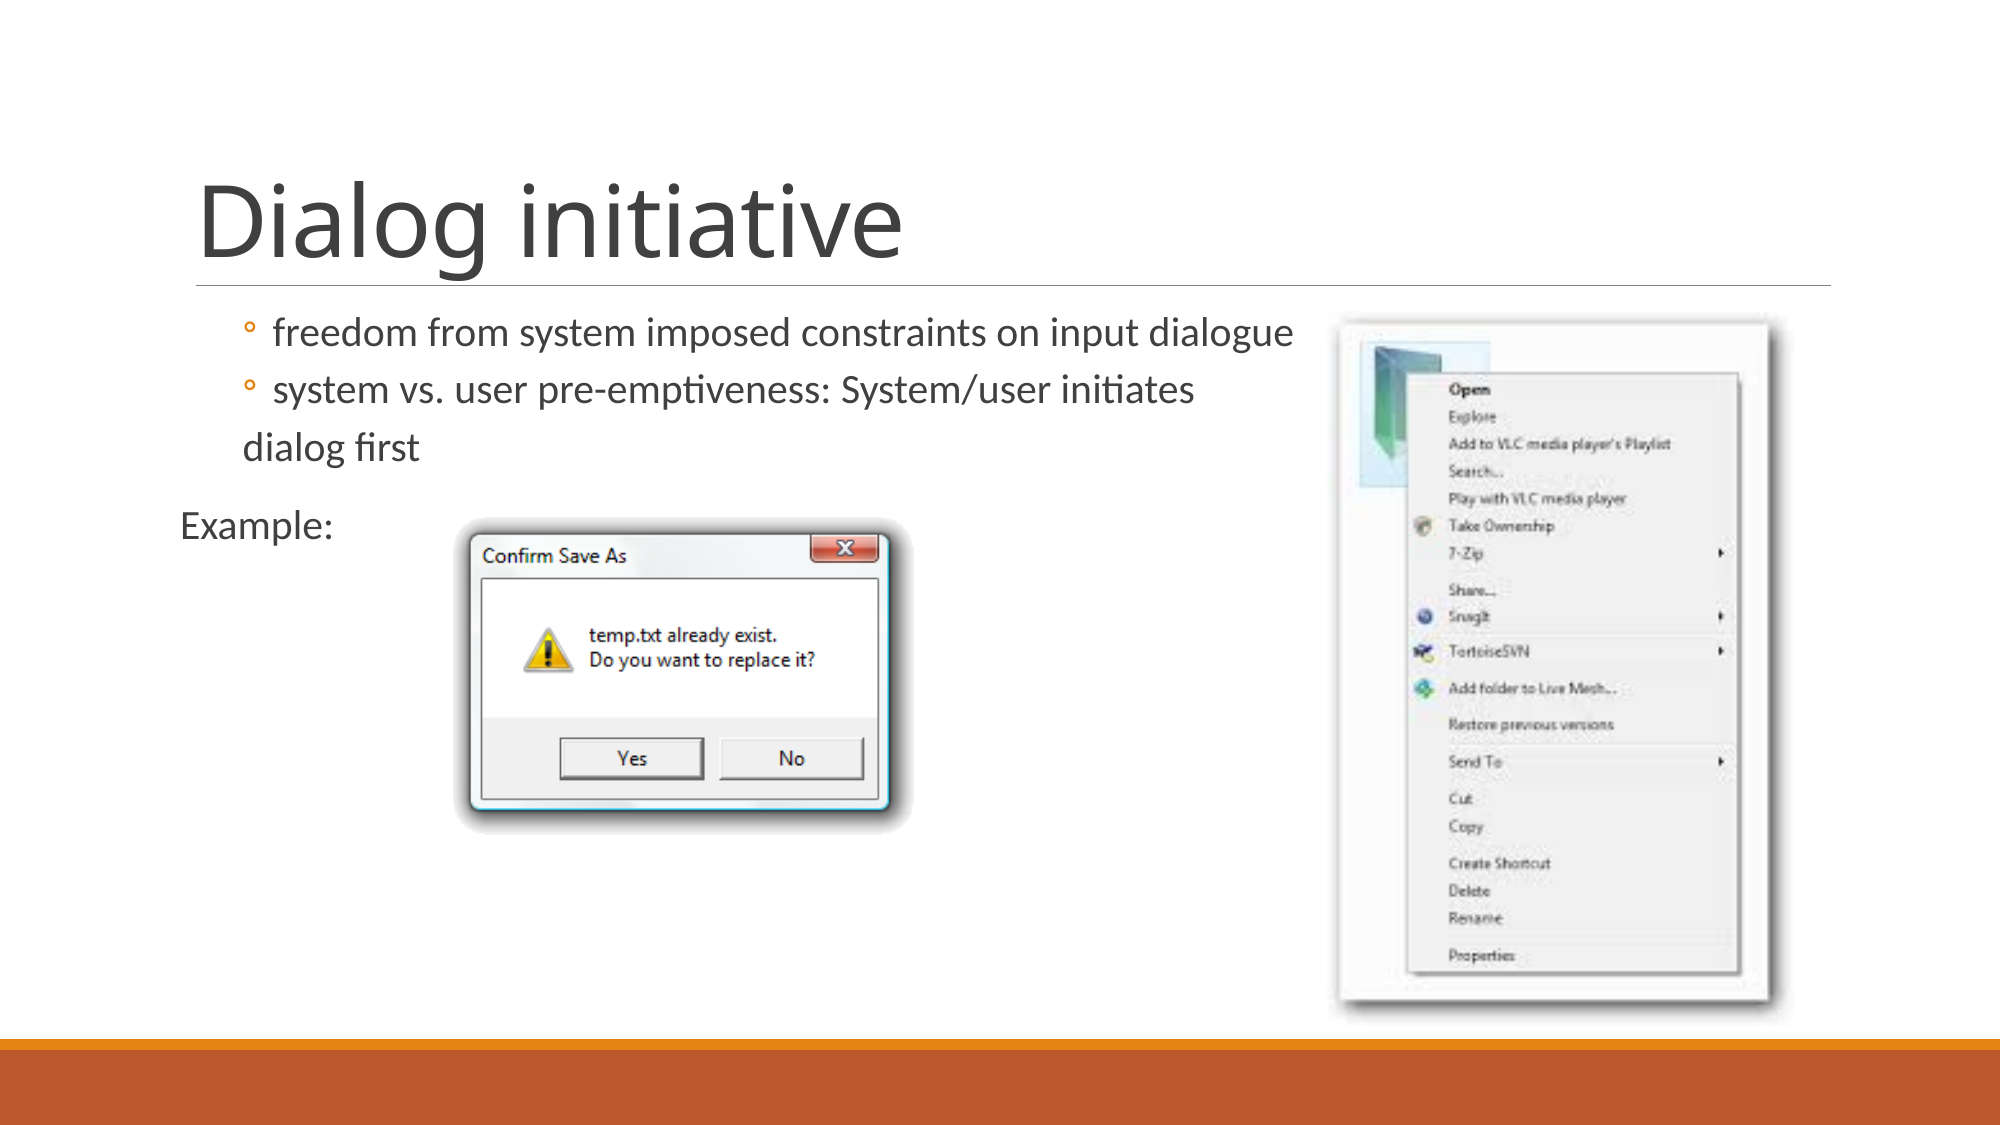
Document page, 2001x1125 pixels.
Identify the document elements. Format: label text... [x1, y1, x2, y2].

title Dialog initiative [180, 47, 1830, 285]
list freedom from system imposed constraints on input dialogue system vs. user pre-emptiveness: System/user initiates dialog first Example: [180, 302, 1830, 963]
picture [453, 517, 914, 835]
picture [1326, 311, 1795, 1026]
